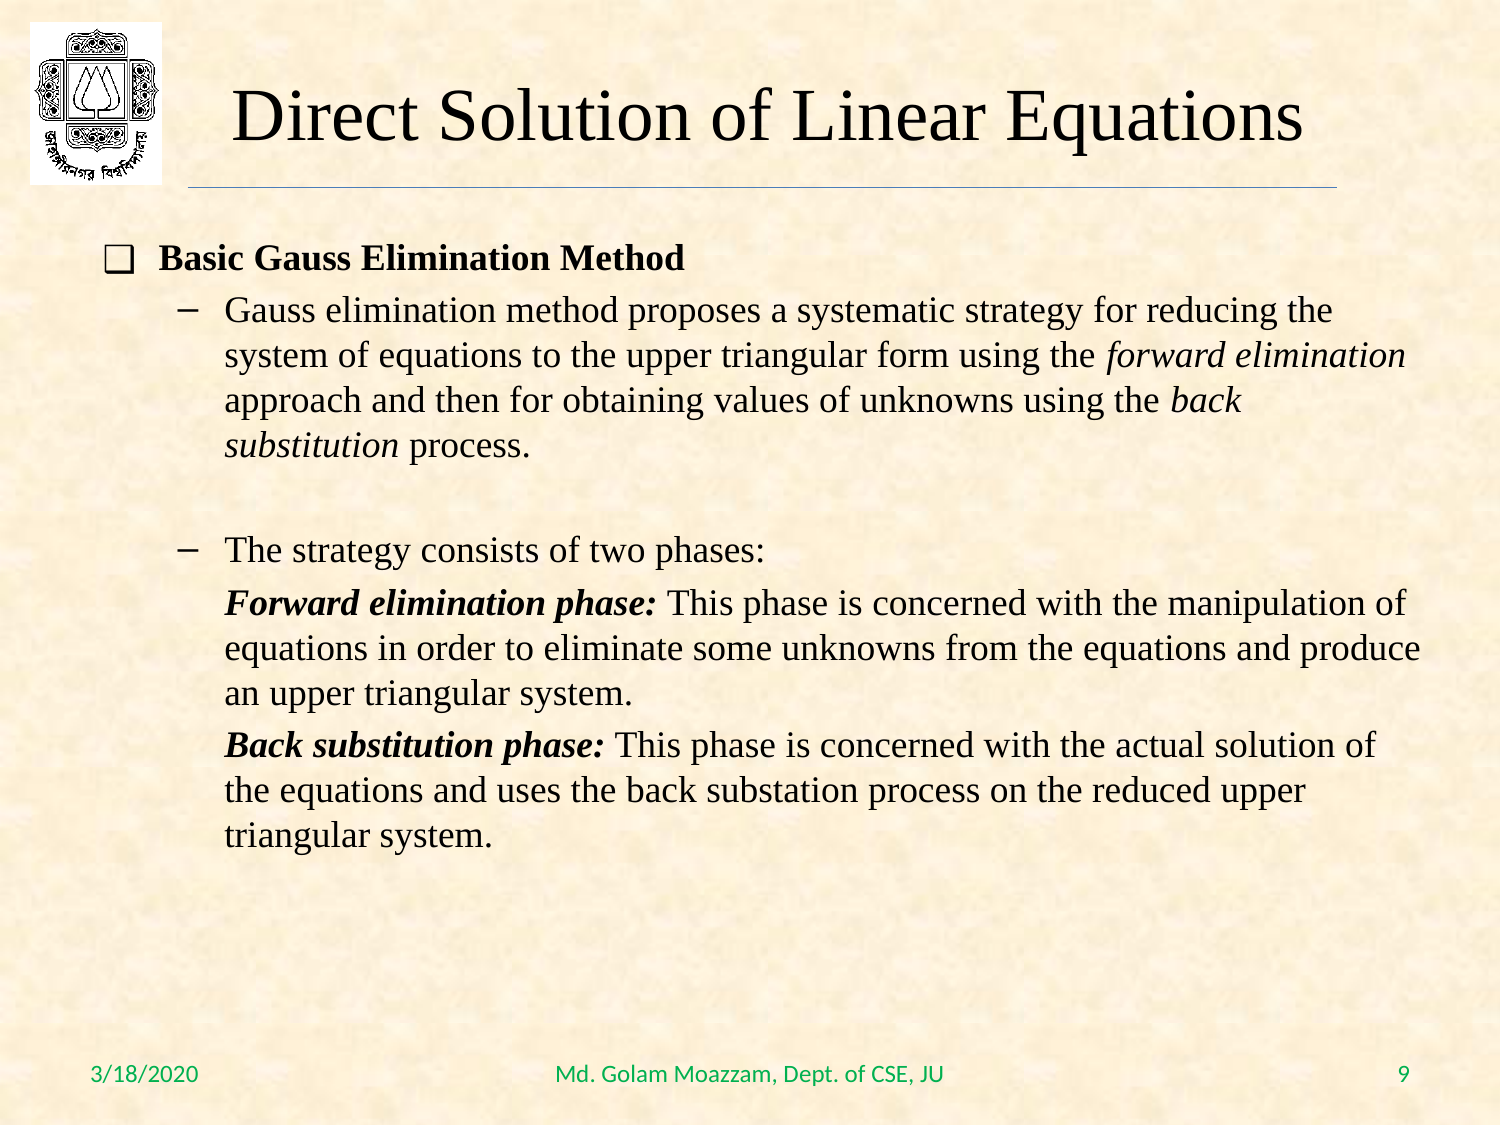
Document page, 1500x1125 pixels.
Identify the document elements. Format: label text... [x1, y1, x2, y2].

title Direct Solution of Linear Equations [200, 57, 1338, 187]
list Basic Gauss Elimination Method Gauss elimination method proposes a systematic strategy for reducing the system of equations to the upper triangular form using the forward elimination approach and then for obtaining values of unknowns using the back substitution process. The strategy consists of two phases: Forward elimination phase: This phase is concerned with the manipulation of equations in order to eliminate some unknowns from the equations and produce an upper triangular system. Back substitution phase: This phase is concerned with the actual solution of the equations and uses the back substation process on the reduced upper triangular system. [87, 224, 1438, 1000]
picture [0, 0, 1500, 1125]
slide_number ‹#› [1074, 1042, 1425, 1103]
footer Md. Golam Moazzam, Dept. of CSE, JU [512, 1042, 988, 1103]
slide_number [75, 1042, 425, 1103]
